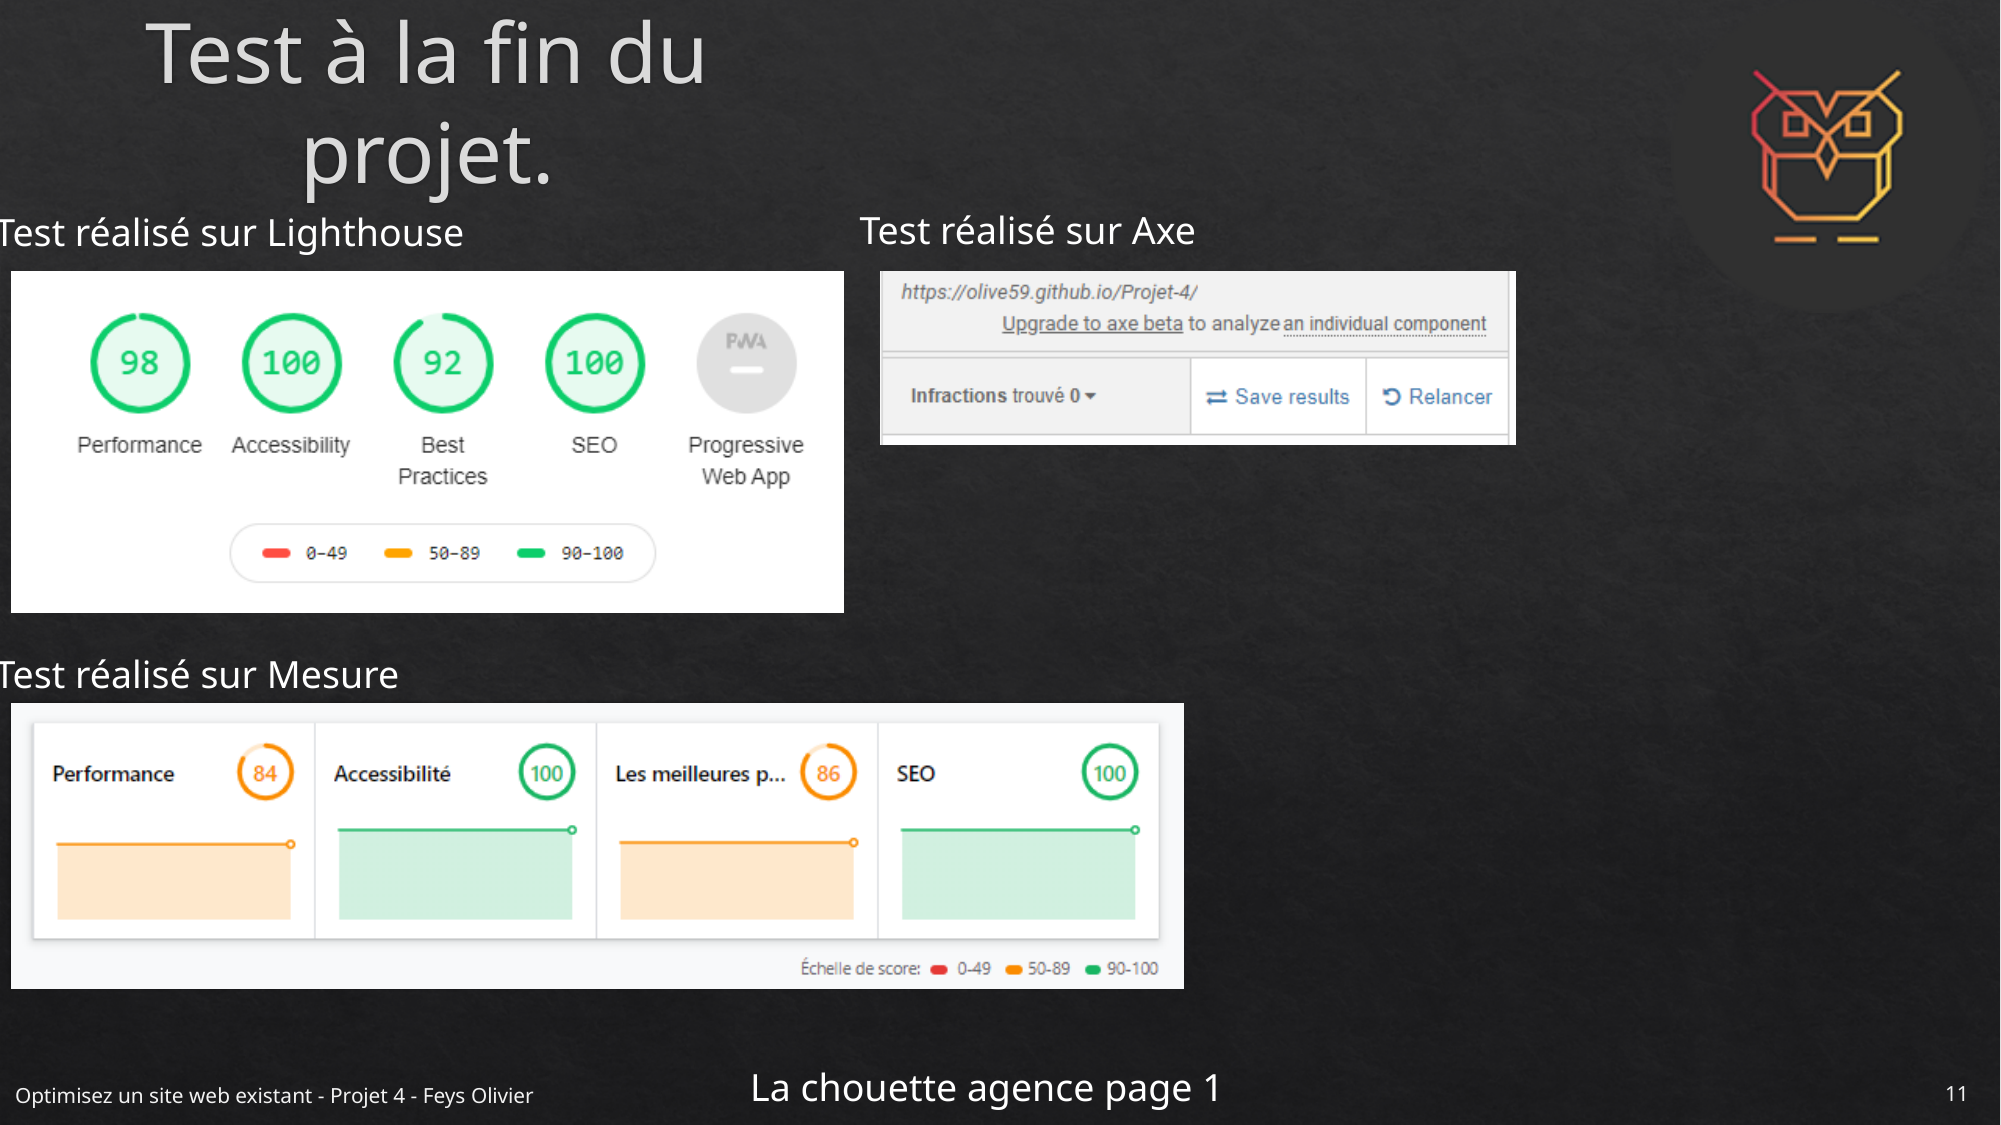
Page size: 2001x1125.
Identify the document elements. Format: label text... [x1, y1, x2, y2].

text_box La chouette agence page 1 [735, 1056, 1740, 1117]
title Test à la fin du projet. [11, 20, 844, 180]
picture [10, 271, 845, 613]
footer Optimisez un site web existant - Projet 4 - Feys Olivier [0, 1065, 1095, 1125]
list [10, 703, 1184, 989]
text_box Test réalisé sur Mesure [0, 643, 415, 749]
slide_number 11 [1860, 1065, 1984, 1125]
picture [1670, 0, 1984, 313]
text_box Test réalisé sur Axe [844, 199, 1212, 259]
text_box Test réalisé sur Lighthouse [0, 201, 480, 306]
picture [880, 271, 1516, 446]
